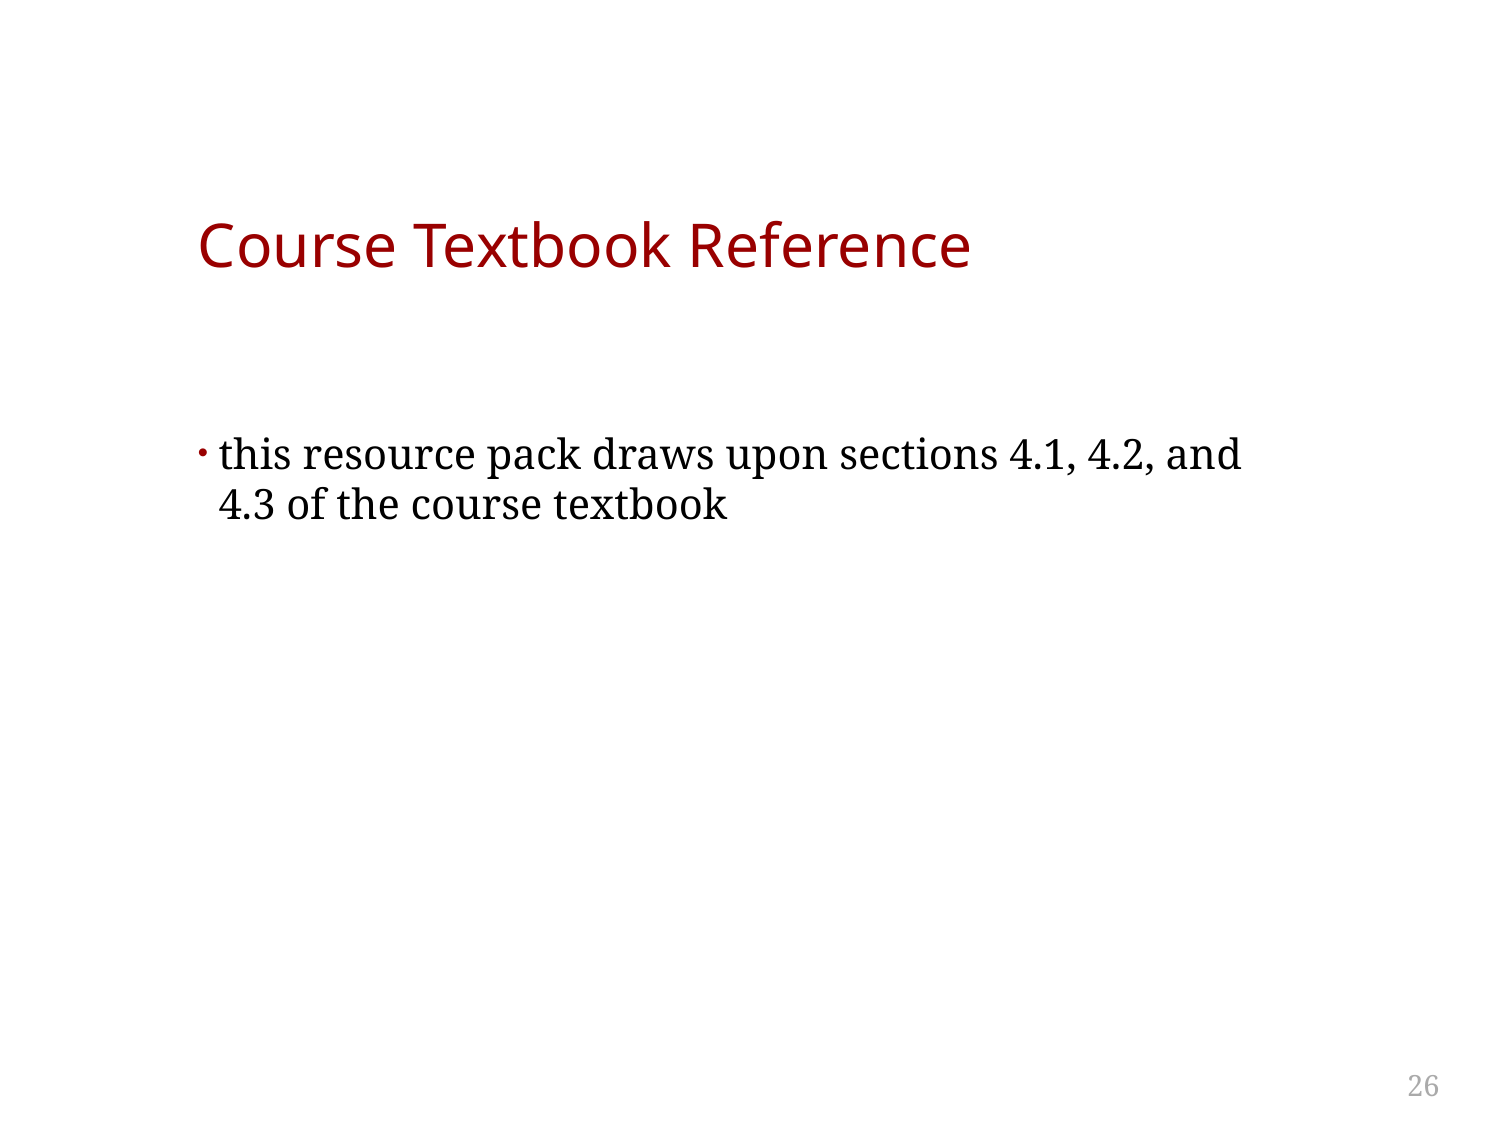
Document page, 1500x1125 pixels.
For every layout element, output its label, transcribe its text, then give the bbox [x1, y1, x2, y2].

title Course Textbook Reference [190, 203, 1310, 337]
list this resource pack draws upon sections 4.1, 4.2, and 4.3 of the course textbook [190, 337, 1310, 1125]
slide_number 26 [1349, 1050, 1498, 1125]
